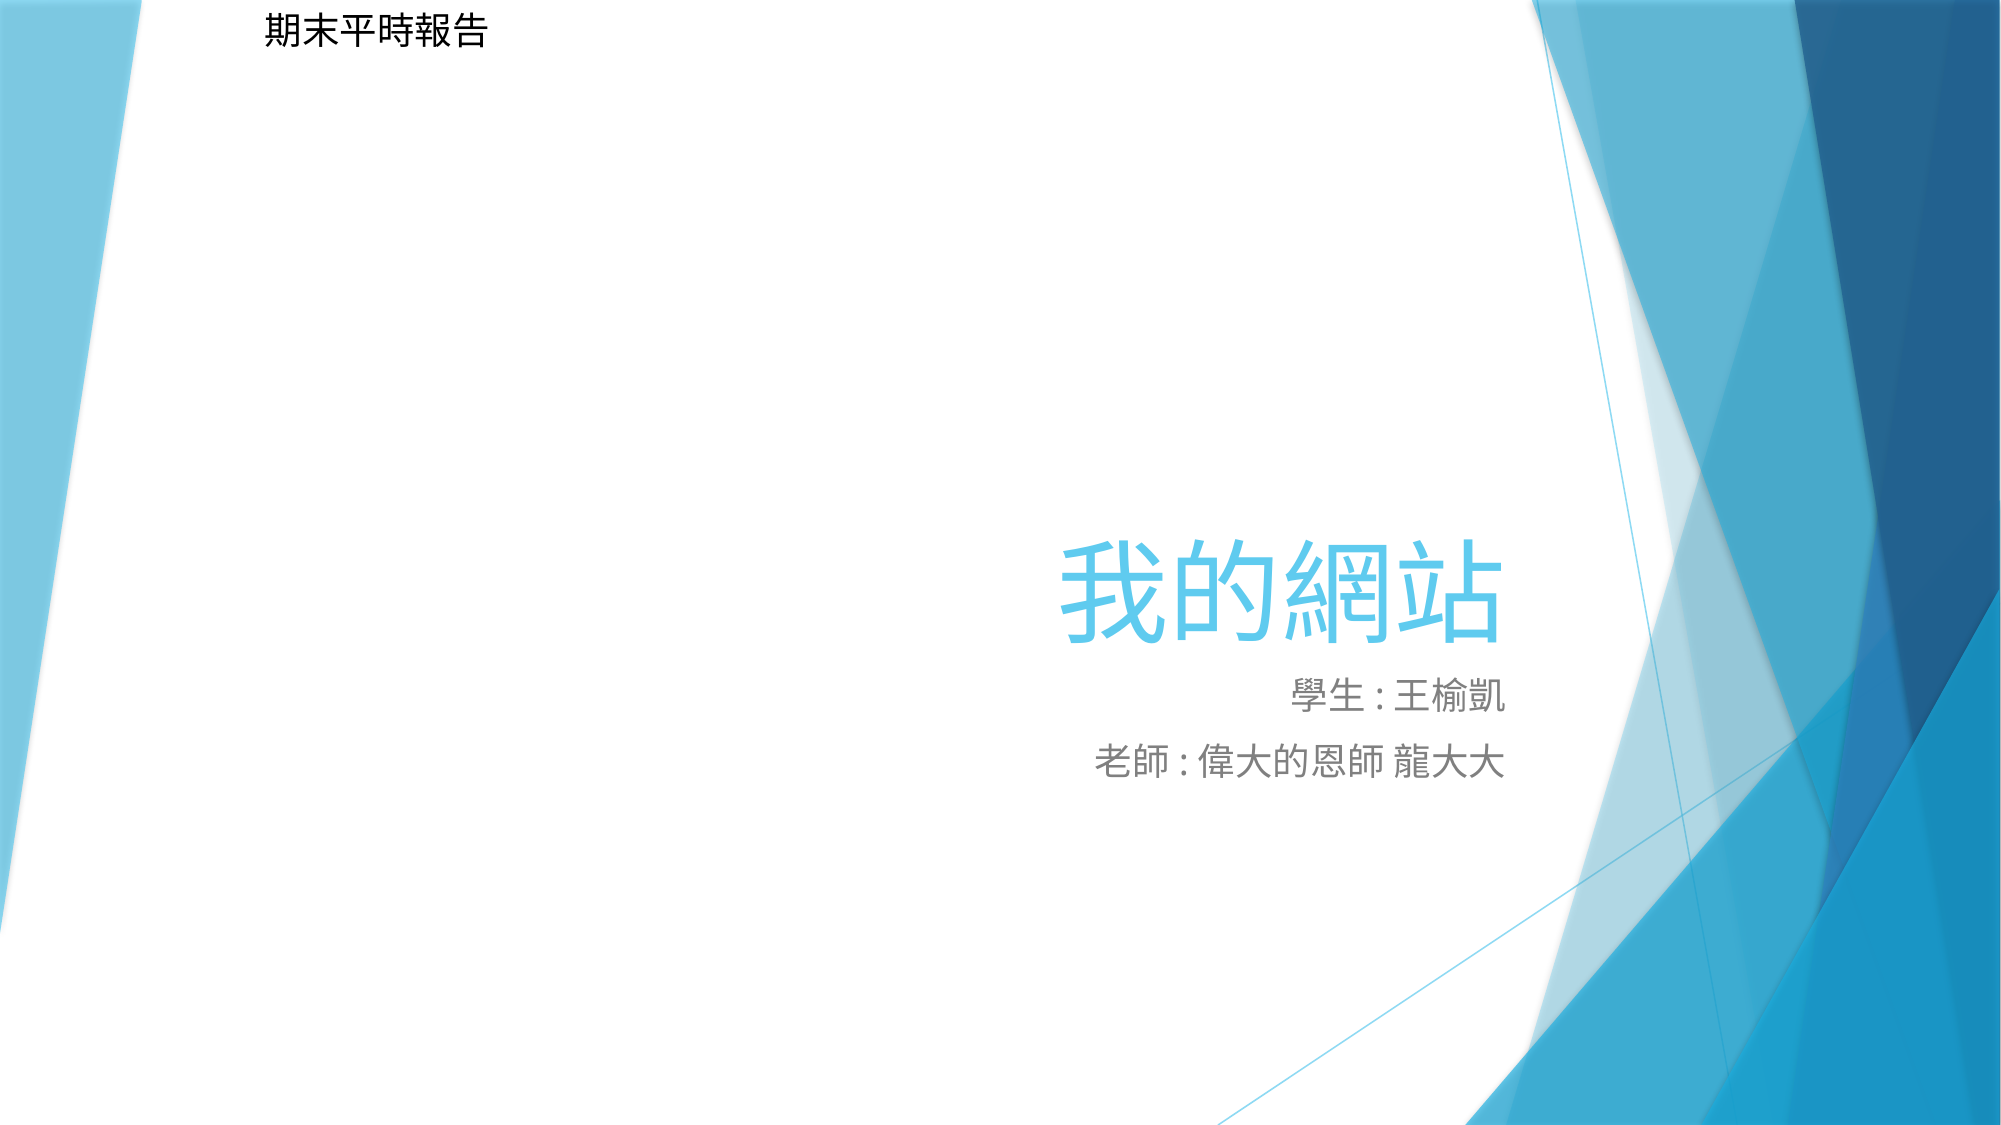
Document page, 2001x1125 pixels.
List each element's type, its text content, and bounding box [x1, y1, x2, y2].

text_box 期末平時報告 [249, 0, 667, 60]
title 我的網站 [247, 394, 1522, 664]
subtitle 學生:王榆凱 老師:偉大的恩師 龍大大 [247, 664, 1522, 845]
